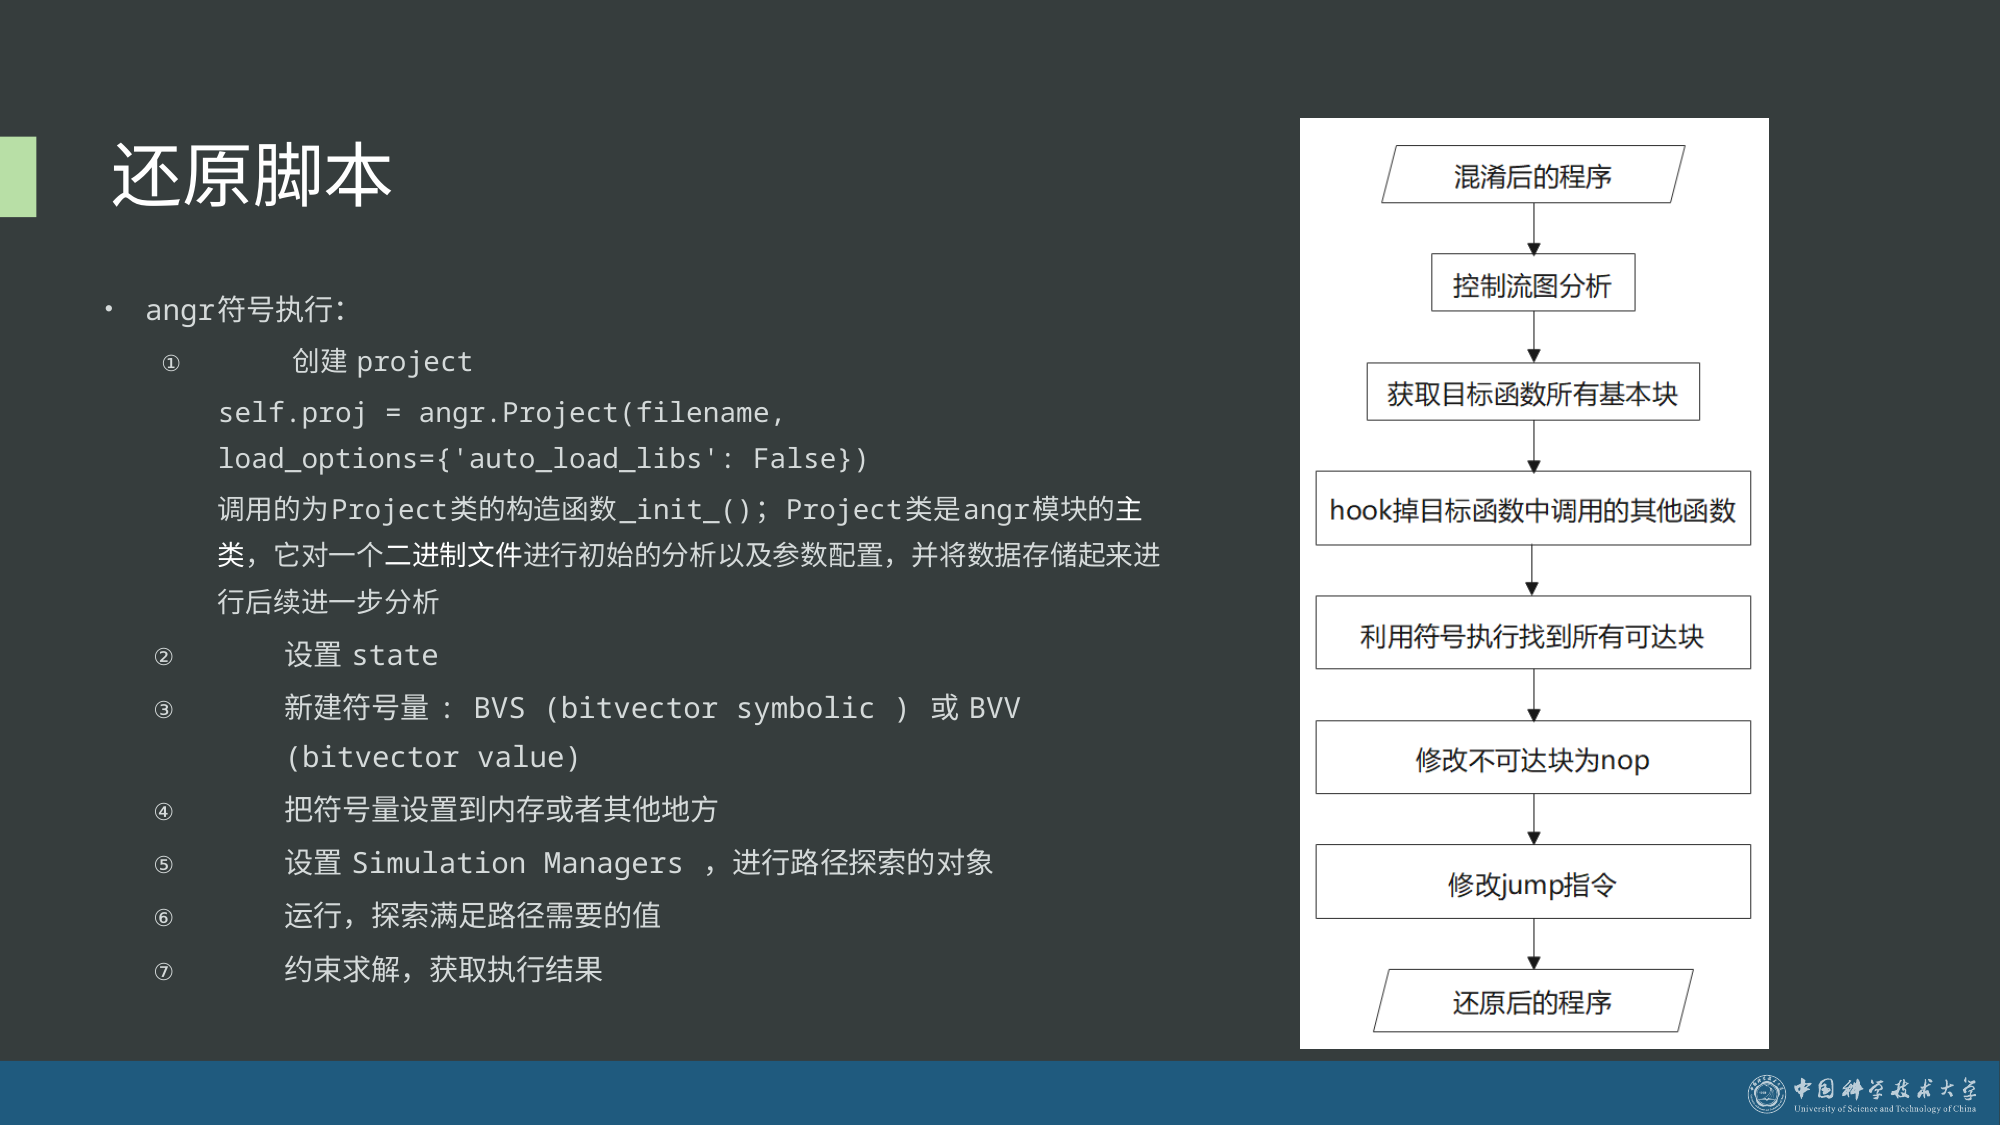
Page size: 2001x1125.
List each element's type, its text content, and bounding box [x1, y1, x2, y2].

list angr符号执行： 创建 project self.proj = angr.Project(filename, load_options={'auto_load_libs': False}) 调用的为Project类的构造函数_init_()；Project类是angr模块的主类，它对一个二进制文件进行初始的分析以及参数配置，并将数据存储起来进行后续进一步分析 设置 state 新建符号量 : BVS (bitvector symbolic ) 或 BVV (bitvector value) 把符号量设置到内存或者其他地方 设置 Simulation Managers ，进行路径探索的对象 运行，探索满足路径需要的值 约束求解，获取执行结果 [81, 270, 1182, 1006]
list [1300, 118, 1769, 1049]
title 还原脚本 [97, 76, 1868, 224]
